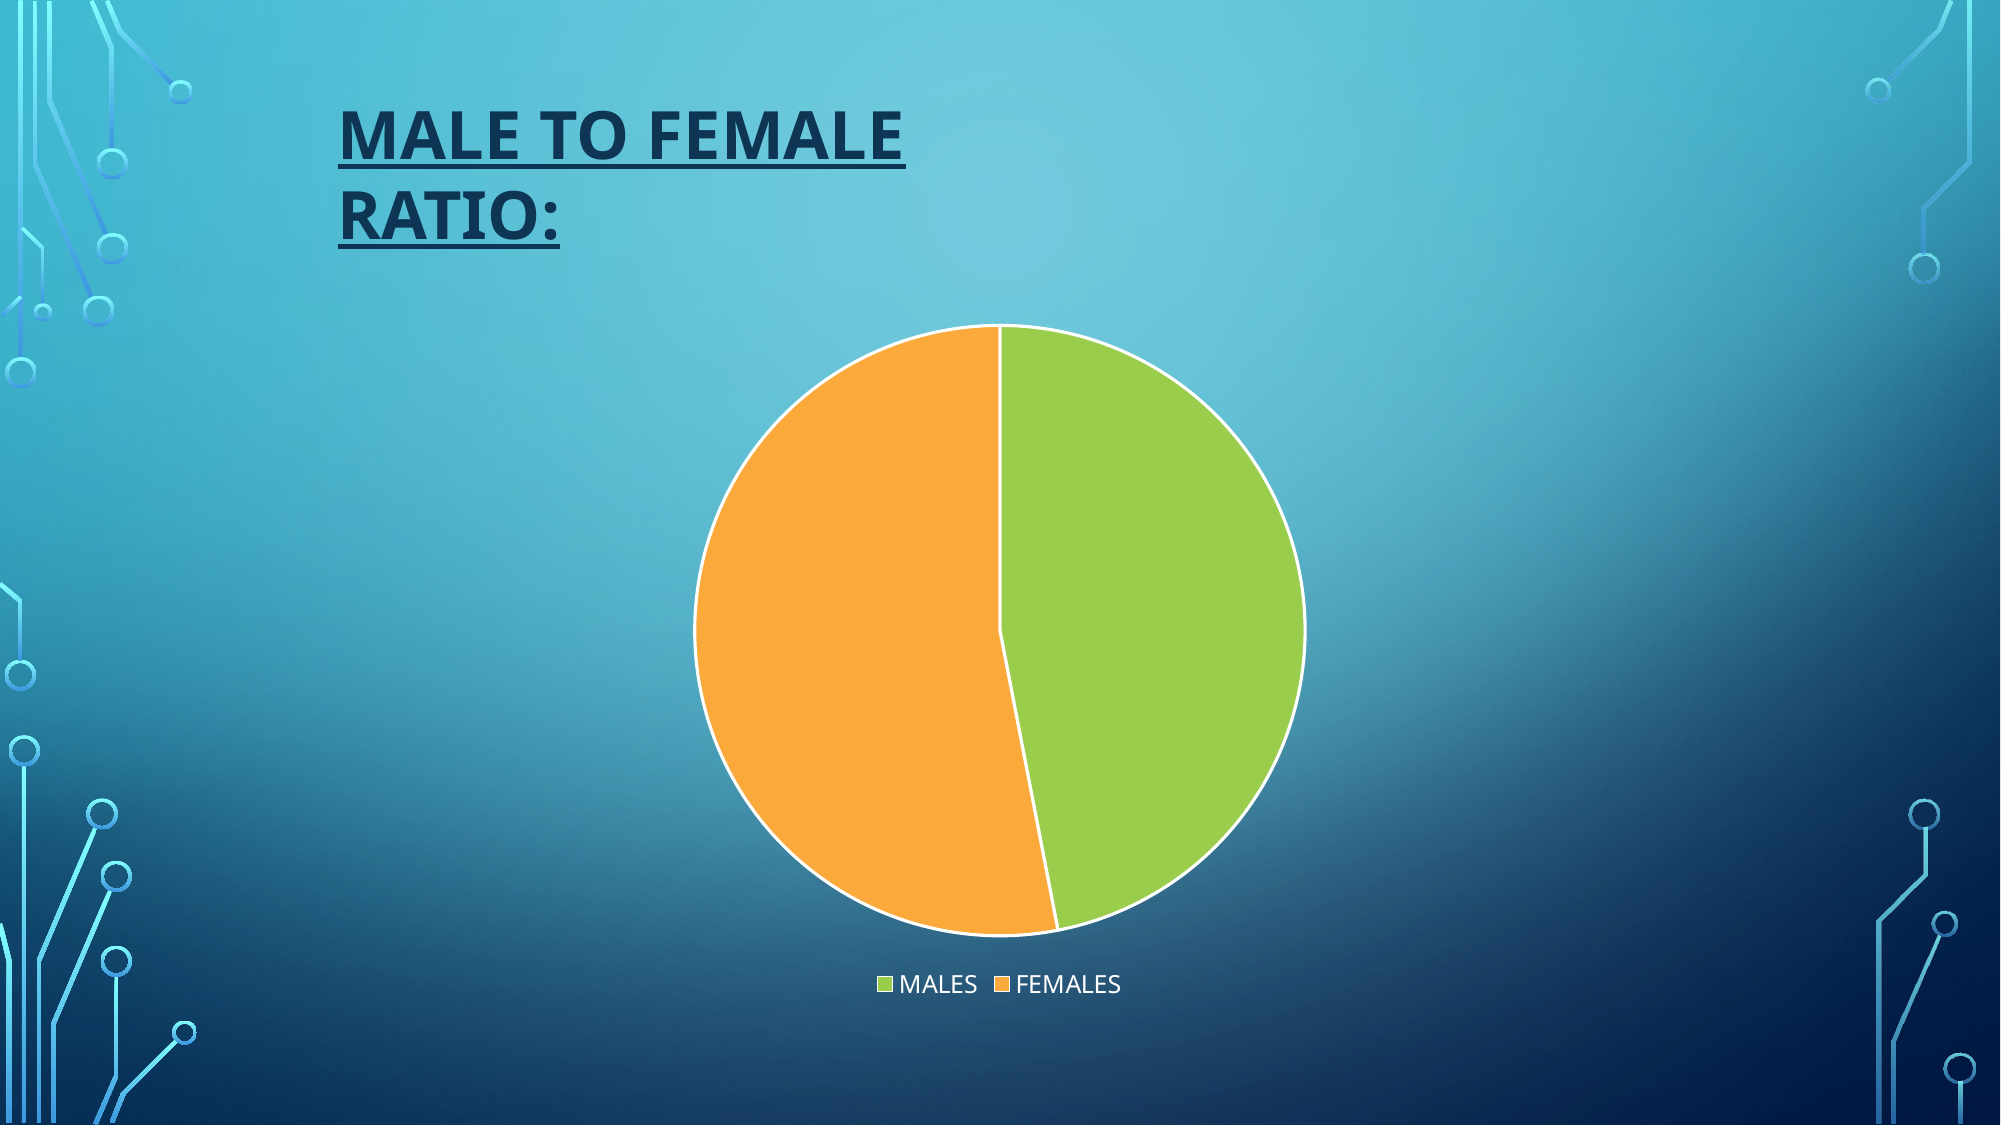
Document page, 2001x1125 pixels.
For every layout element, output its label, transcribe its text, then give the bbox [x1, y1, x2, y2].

chart [332, 311, 1667, 1008]
text_box MALE TO FEMALE RATIO: [323, 85, 1071, 260]
